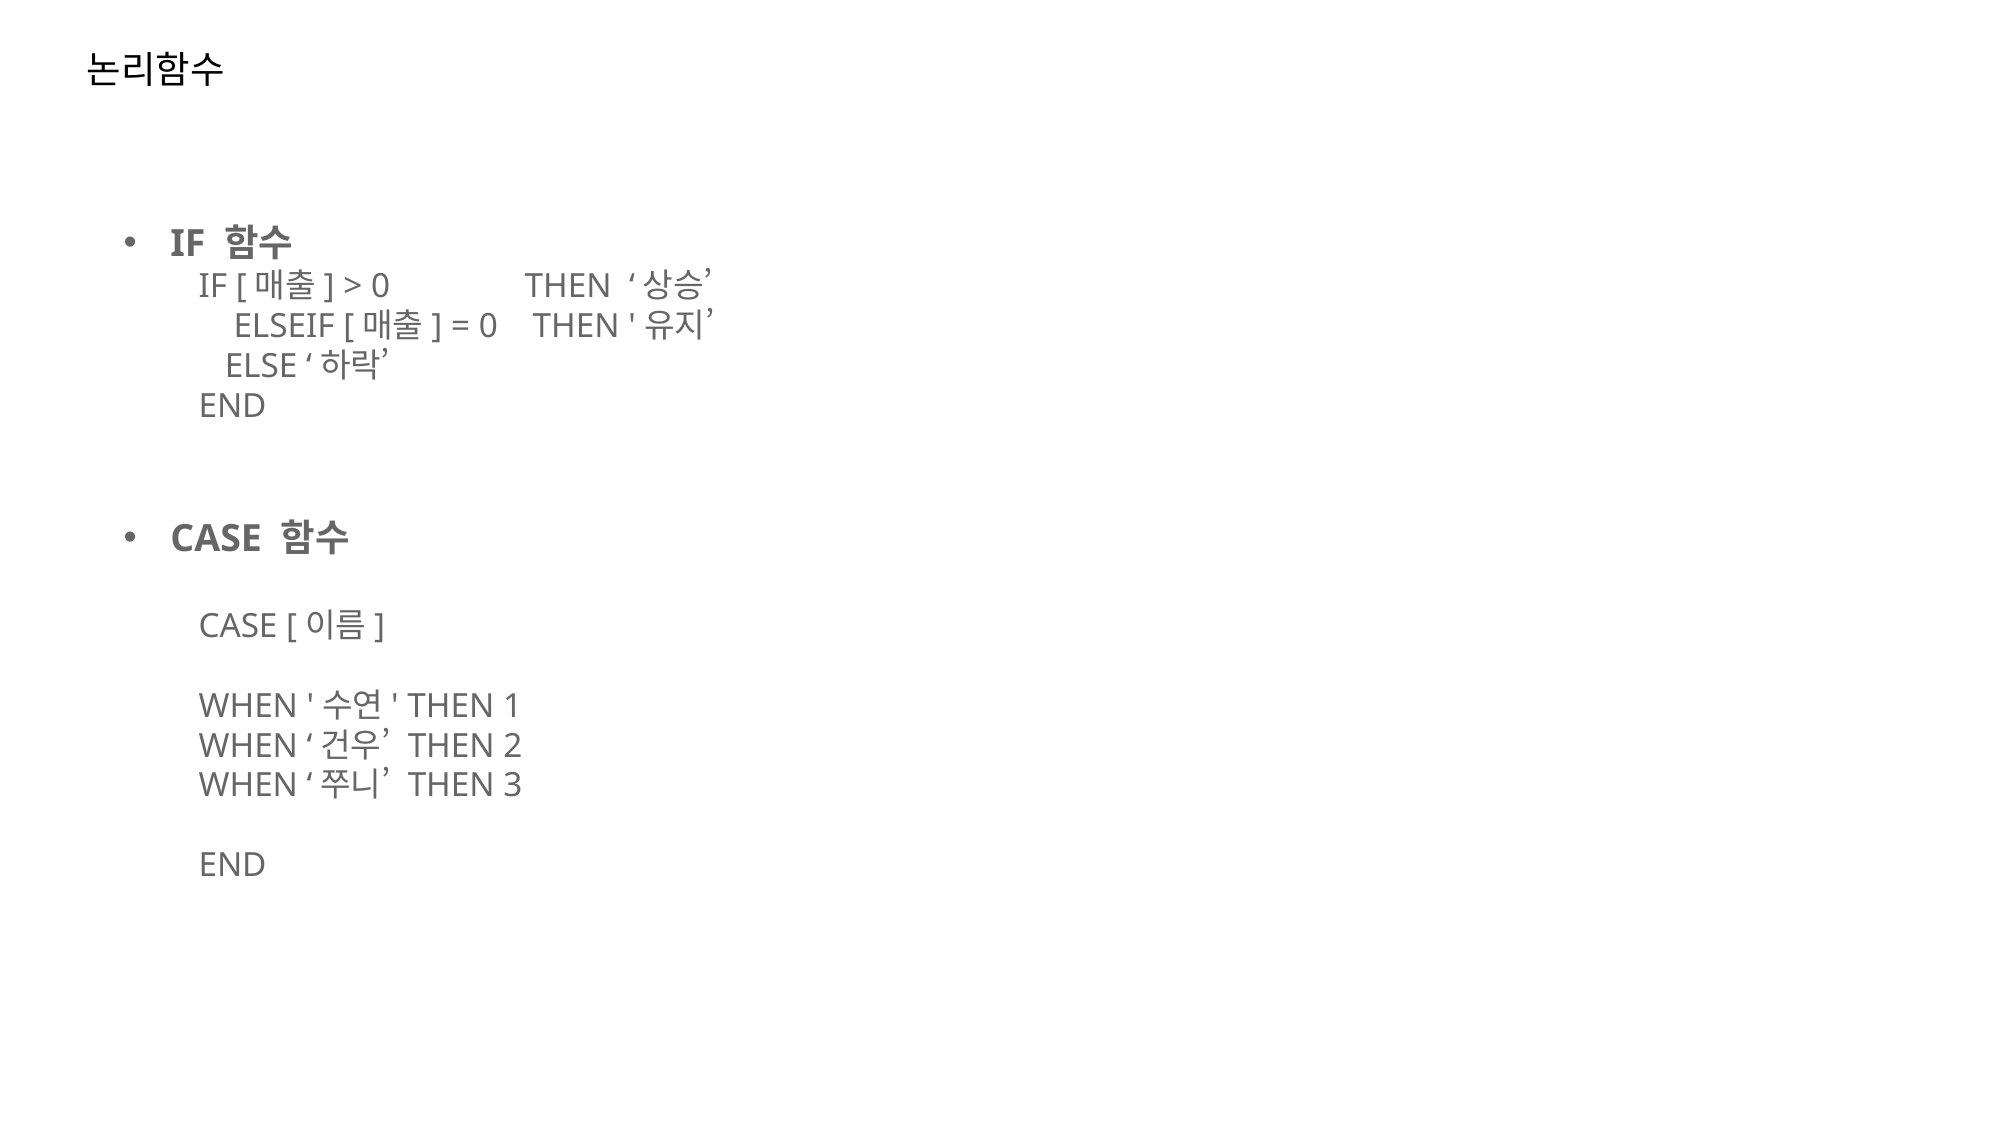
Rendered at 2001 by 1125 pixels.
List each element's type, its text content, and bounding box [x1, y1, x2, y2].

text_box 논리함수 [71, 38, 446, 99]
text_box IF 함수 IF [매출] > 0 THEN ‘상승’ ELSEIF [매출] = 0 THEN '유지’ ELSE ‘하락’ END CASE 함수 CASE [이름] WHEN '수연' THEN 1 WHEN ‘건우’ THEN 2 WHEN ‘쭈니’ THEN 3 END [108, 211, 1196, 936]
